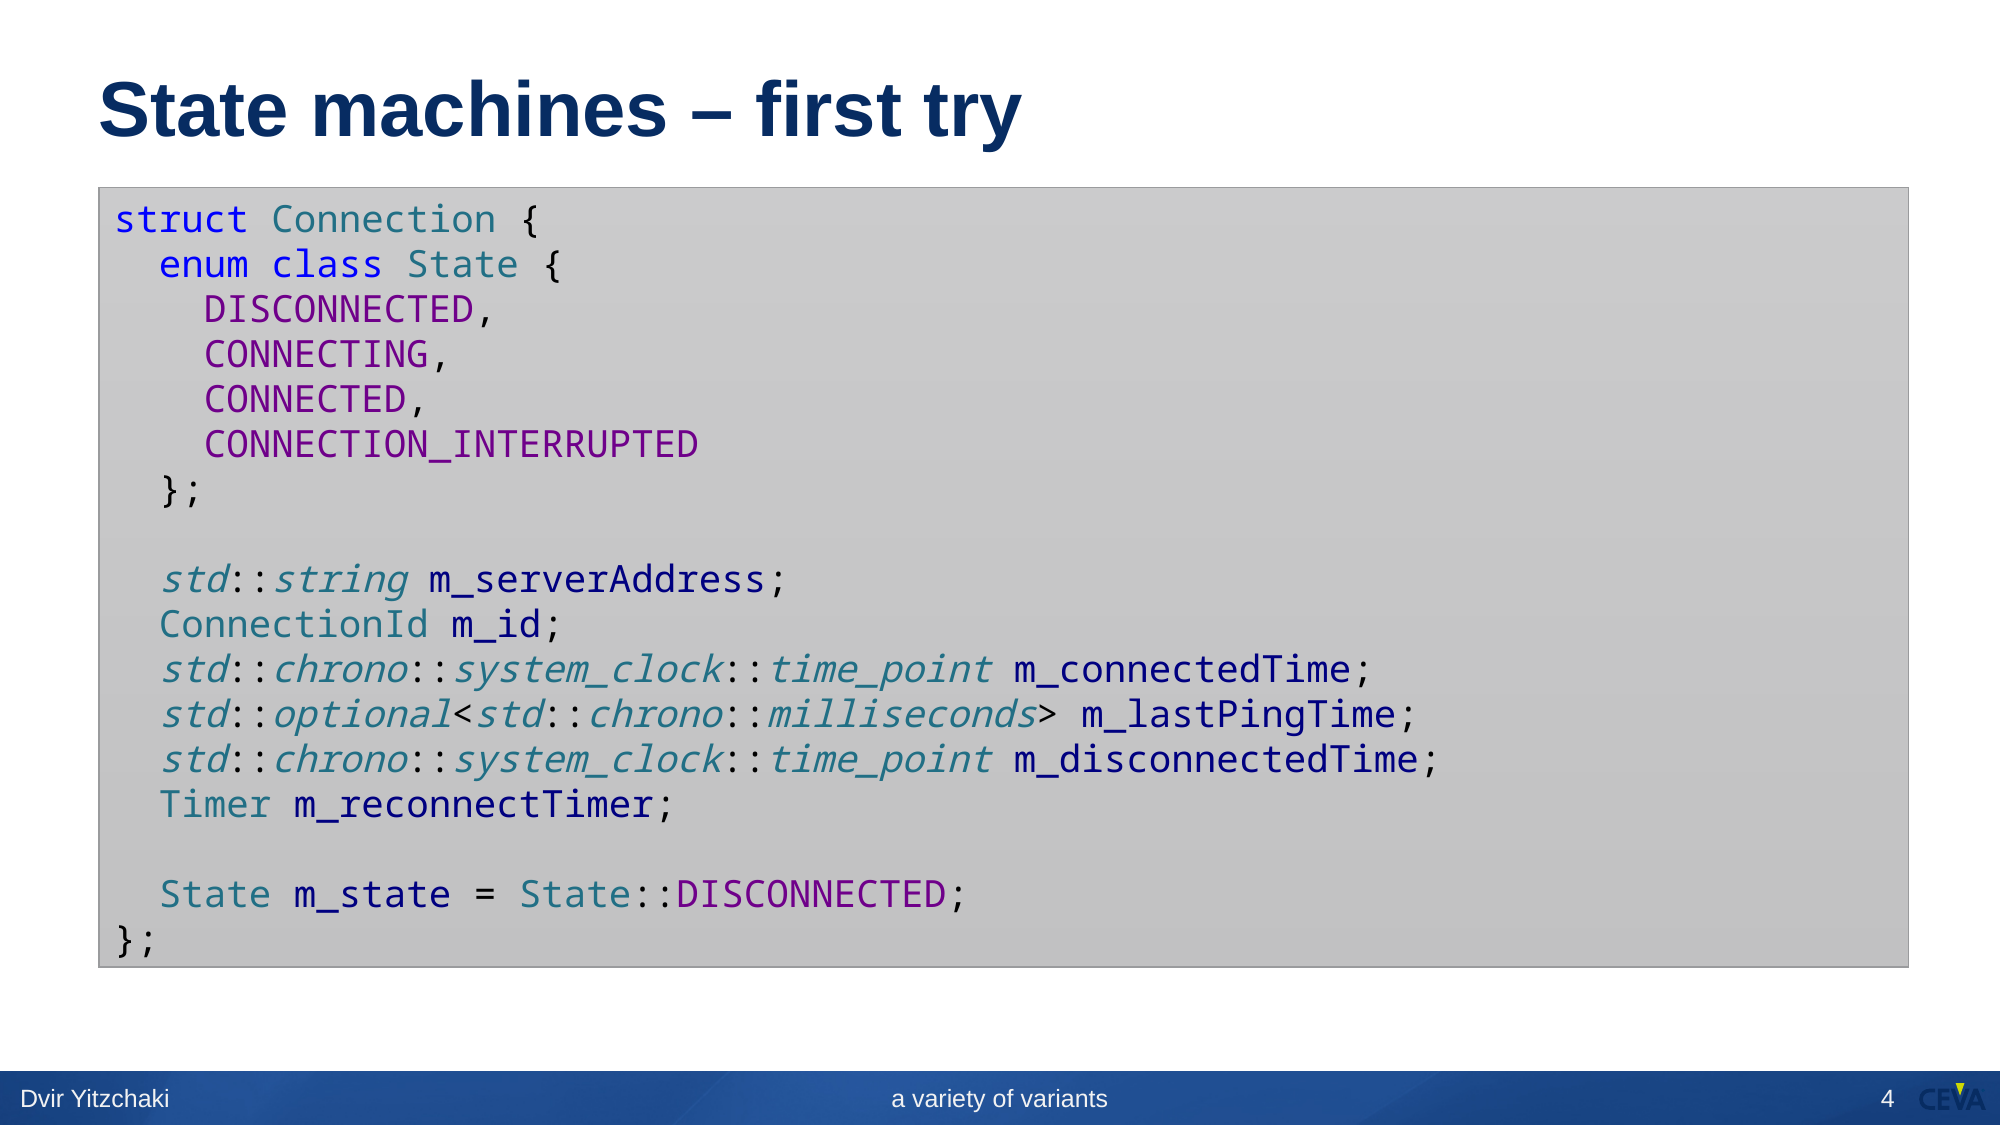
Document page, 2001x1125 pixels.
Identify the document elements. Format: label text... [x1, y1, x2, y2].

picture [0, 1071, 2000, 1125]
text_box struct Connection { enum class State { DISCONNECTED, CONNECTING, CONNECTED, CONNECTION_INTERRUPTED }; std::string m_serverAddress; ConnectionId m_id; std::chrono::system_clock::time_point m_connectedTime; std::optional<std::chrono::milliseconds> m_lastPingTime; std::chrono::system_clock::time_point m_disconnectedTime; Timer m_reconnectTimer; State m_state = State::DISCONNECTED; }; [98, 187, 1909, 968]
title State machines – first try [99, 66, 1627, 157]
